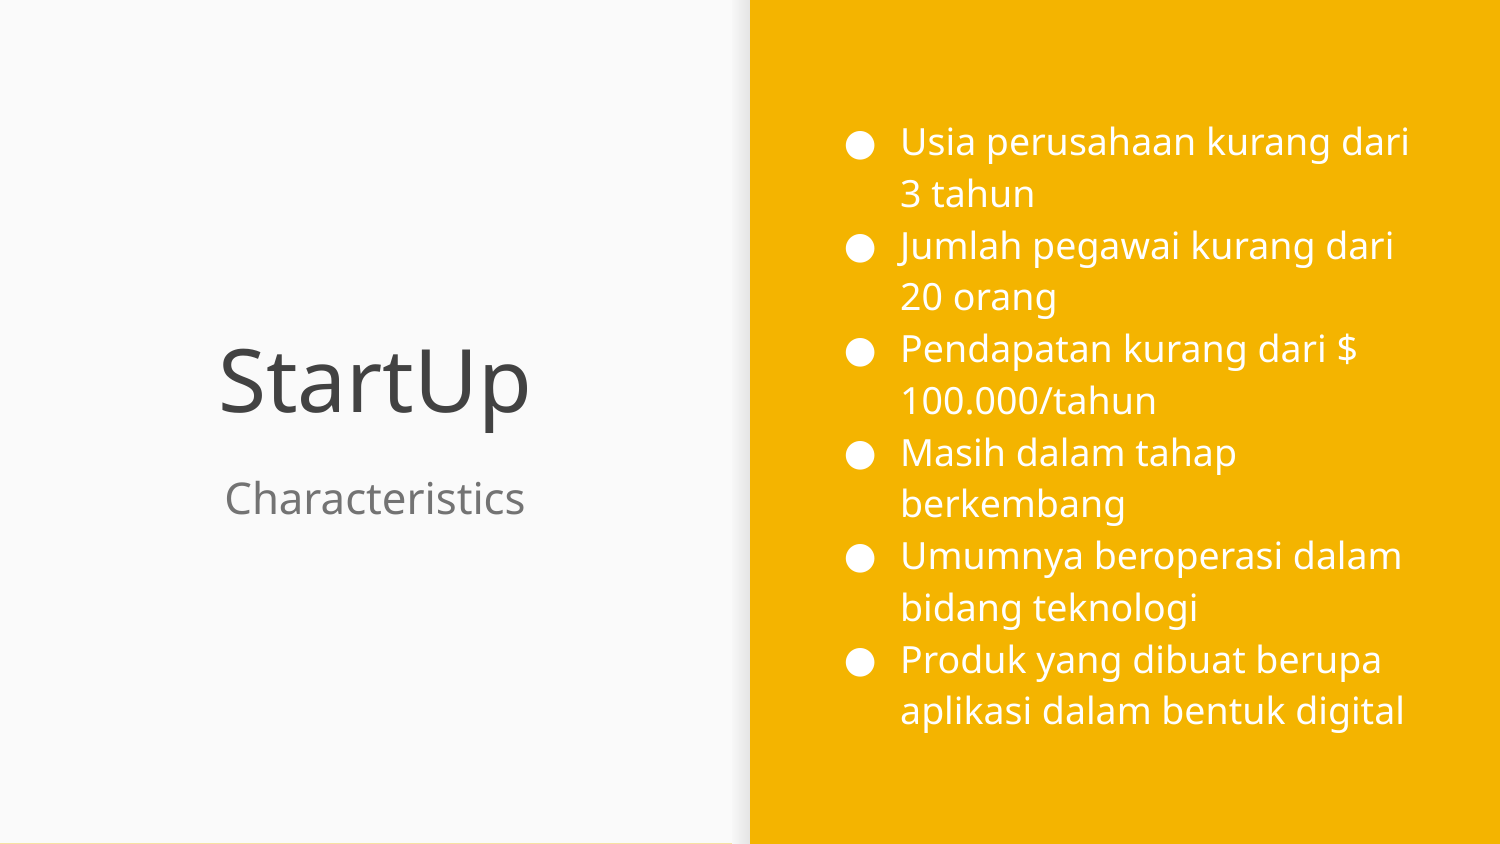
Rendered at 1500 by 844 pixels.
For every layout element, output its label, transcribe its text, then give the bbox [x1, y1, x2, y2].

list Usia perusahaan kurang dari 3 tahun Jumlah pegawai kurang dari 20 orang Pendapatan kurang dari $ 100.000/tahun Masih dalam tahap berkembang Umumnya beroperasi dalam bidang teknologi Produk yang dibuat berupa aplikasi dalam bentuk digital [810, 118, 1440, 725]
subtitle Characteristics [43, 455, 708, 659]
title StartUp [43, 202, 708, 446]
